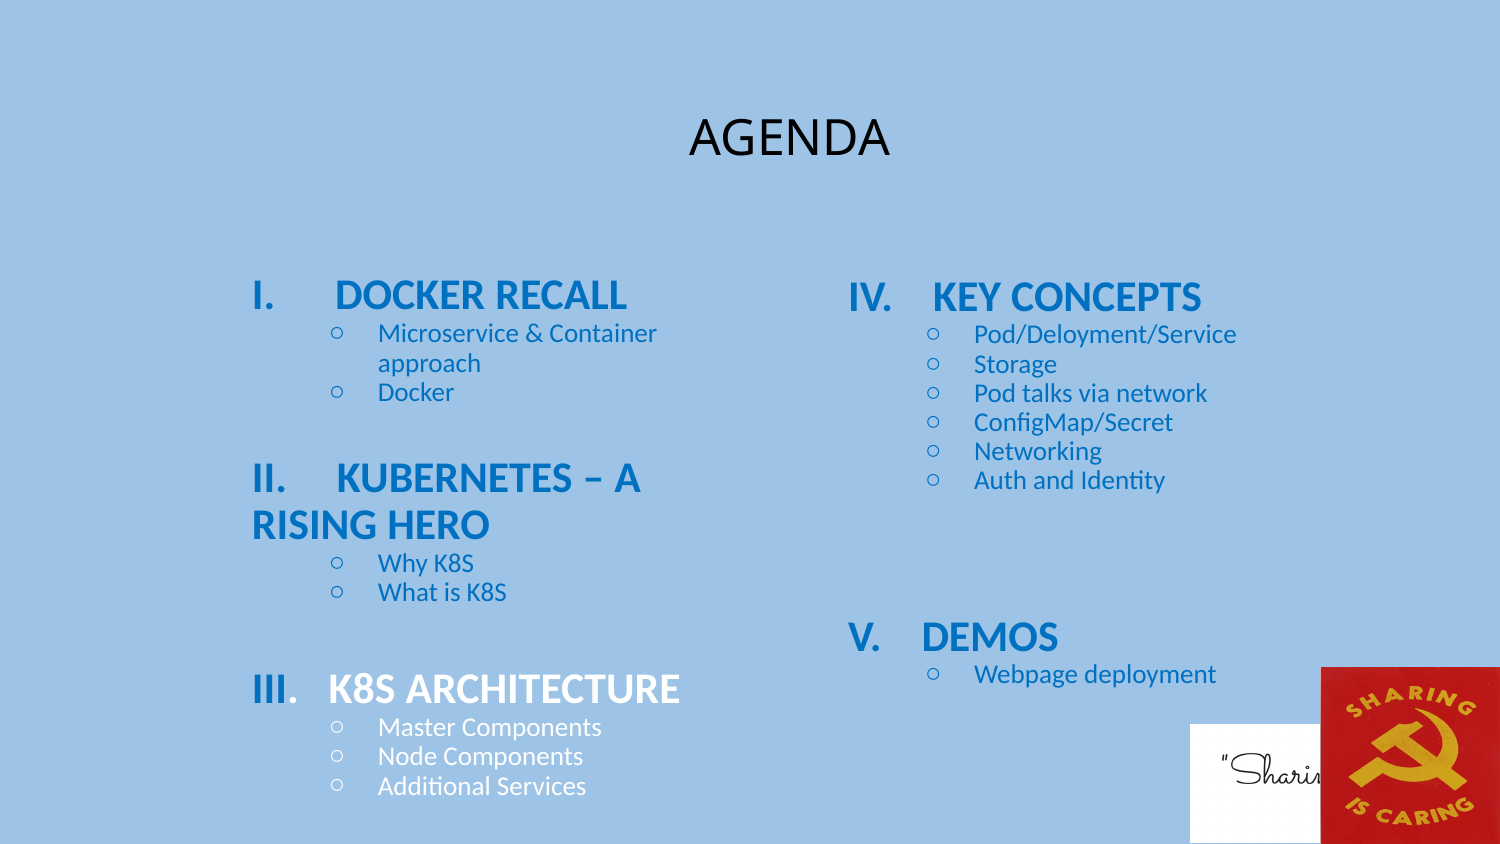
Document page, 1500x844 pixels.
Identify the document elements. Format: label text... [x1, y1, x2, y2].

picture [1190, 667, 1500, 844]
title AGENDA [212, 64, 1368, 215]
list IV. KEY CONCEPTS Pod/Deloyment/Service Storage Pod talks via network ConfigMap/Secret Networking Auth and Identity V. DEMOS Webpage deployment [809, 258, 1368, 736]
list I. DOCKER RECALL Microservice & Container approach Docker II. KUBERNETES – A RISING HERO Why K8S What is K8S III. K8S ARCHITECTURE Master Components Node Components Additional Services [212, 257, 772, 735]
